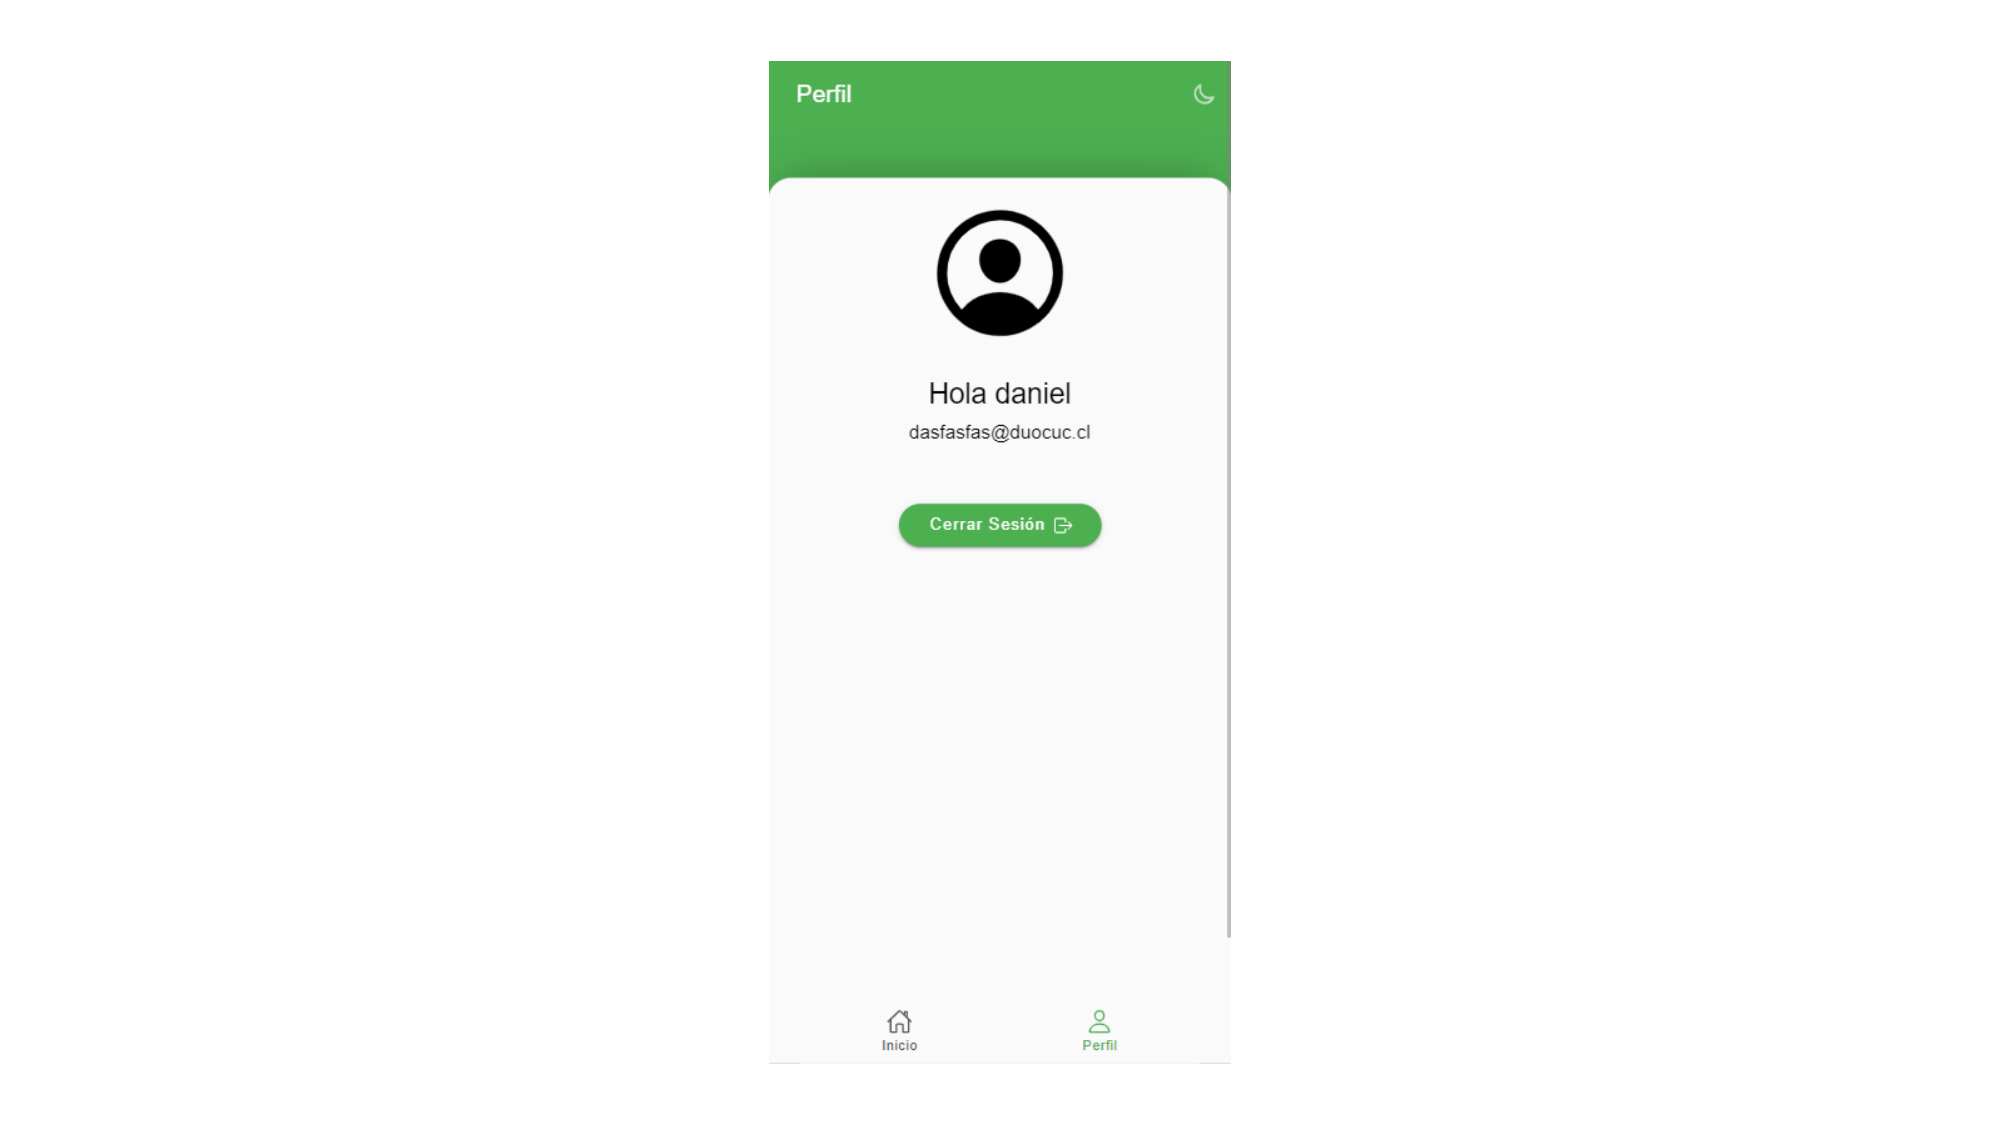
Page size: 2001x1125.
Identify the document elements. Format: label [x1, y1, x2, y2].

picture [769, 61, 1231, 1064]
